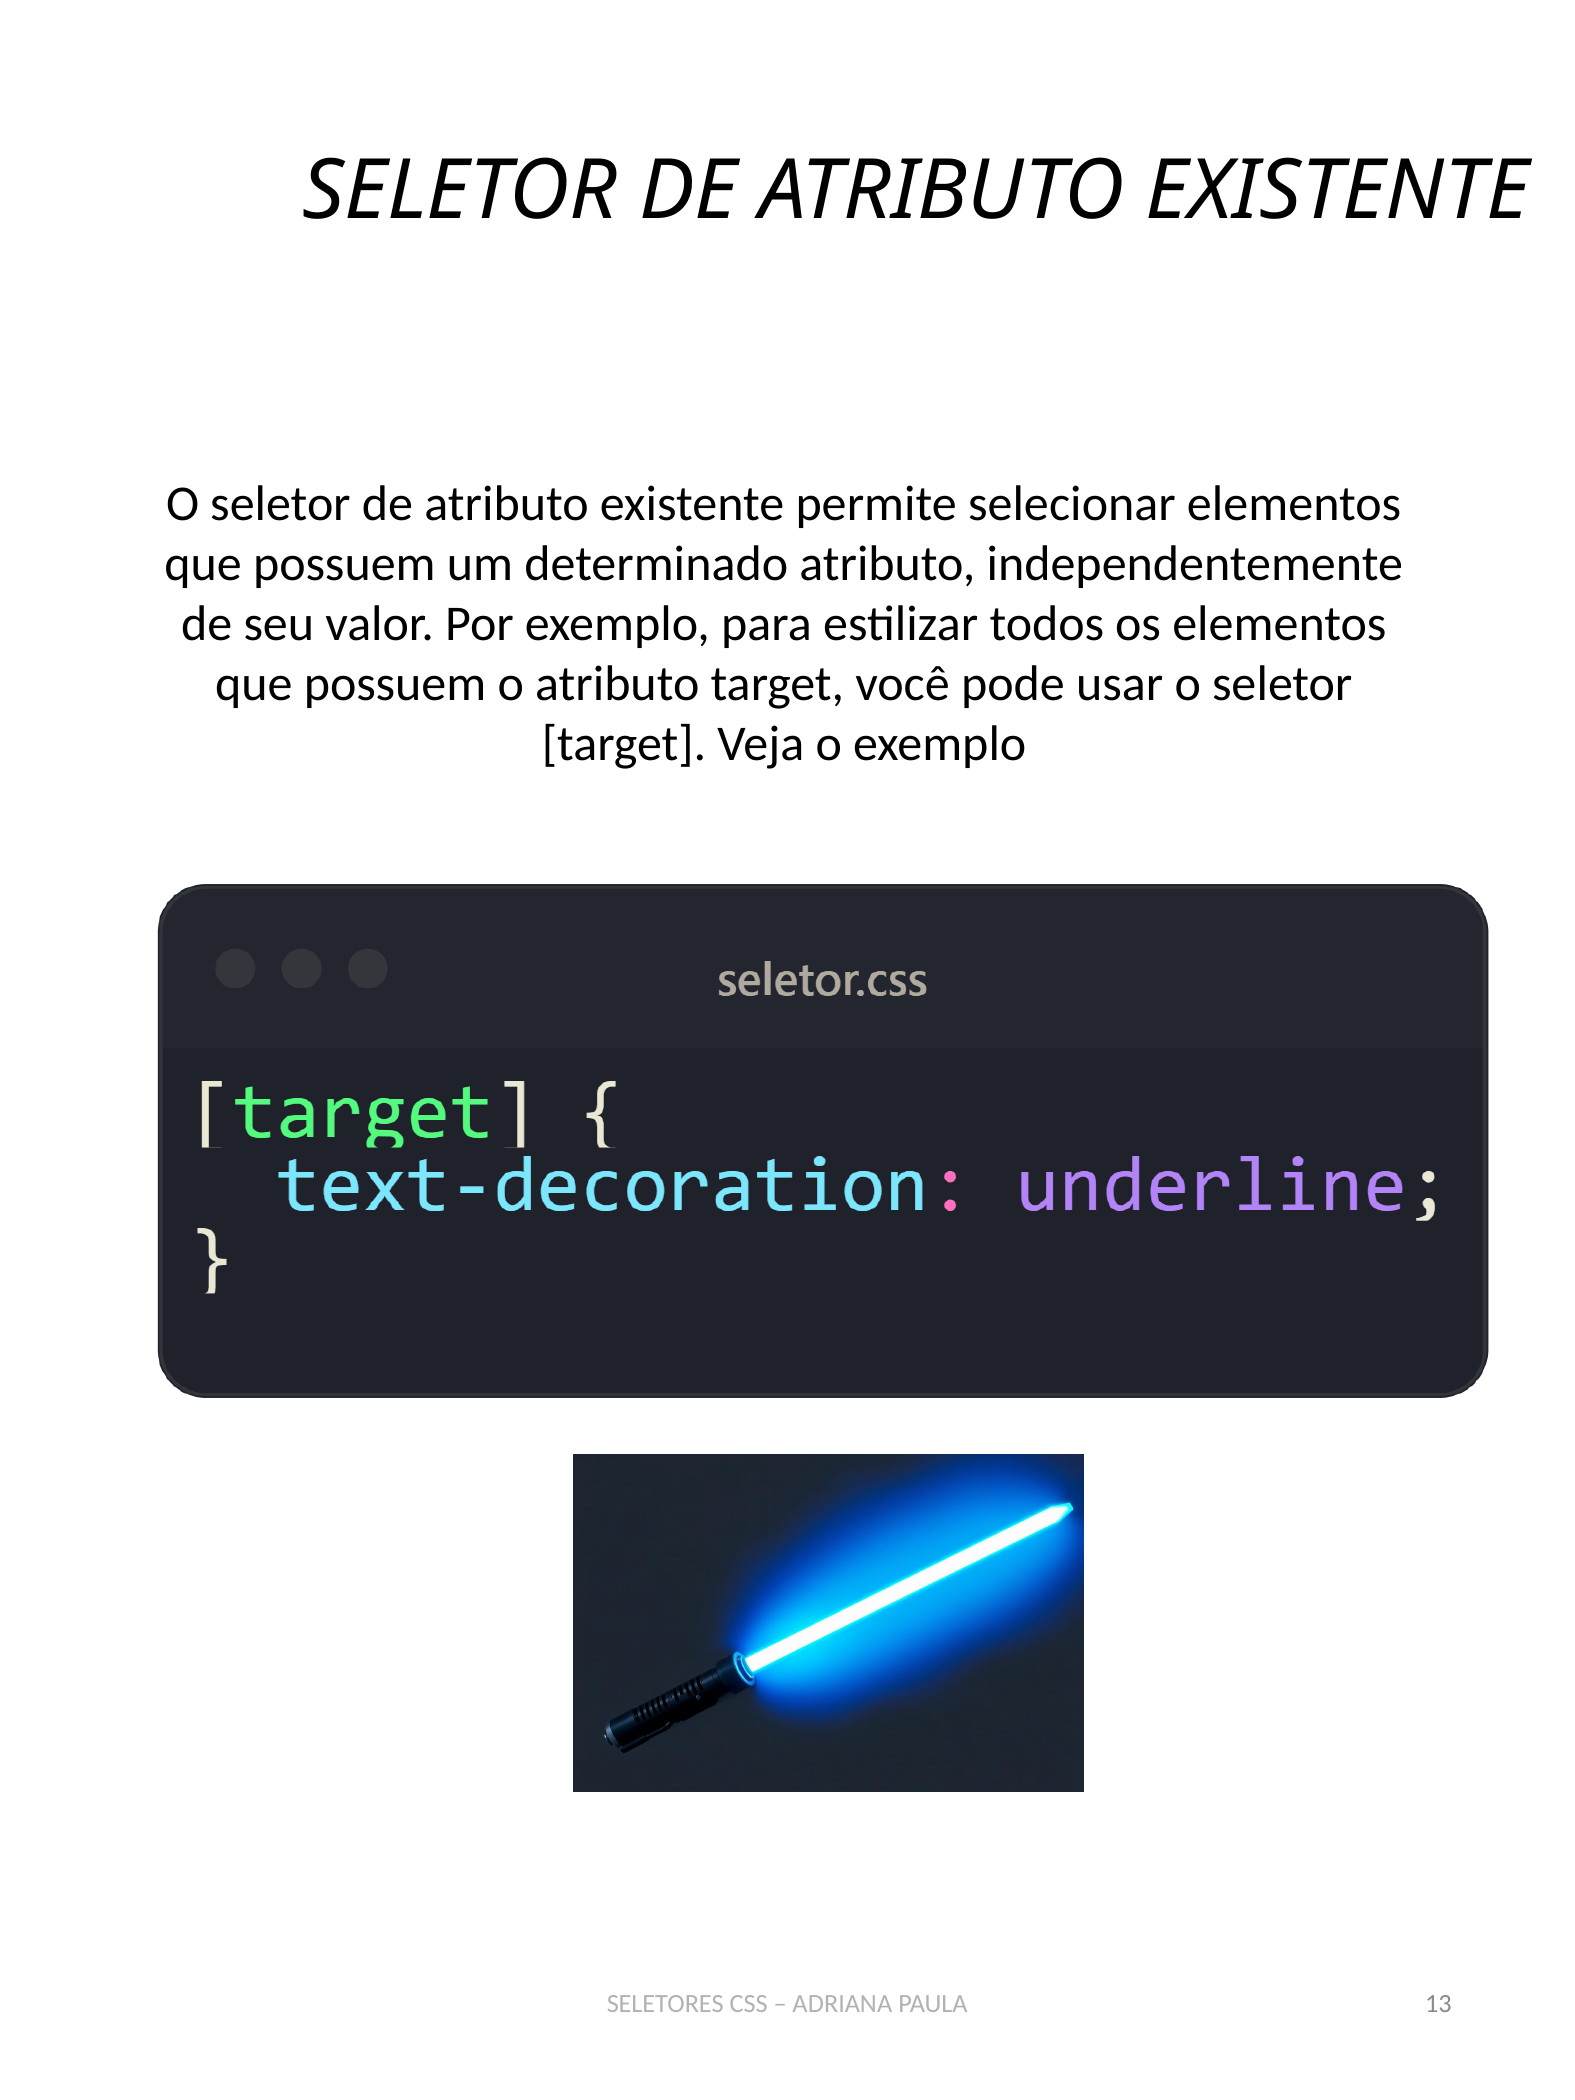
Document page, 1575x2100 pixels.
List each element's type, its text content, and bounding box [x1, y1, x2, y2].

text_box O seletor de atributo existente permite selecionar elementos que possuem um determinado atributo, independentemente de seu valor. Por exemplo, para estilizar todos os elementos que possuem o atributo target, você pode usar o seletor [target]. Veja o exemplo [142, 462, 1426, 778]
footer SELETORES CSS – ADRIANA PAULA [521, 1946, 1054, 2059]
picture [33, 780, 1575, 1792]
slide_number 13 [1112, 1946, 1467, 2059]
text_box SELETOR DE ATRIBUTO EXISTENTE [288, 127, 1571, 243]
